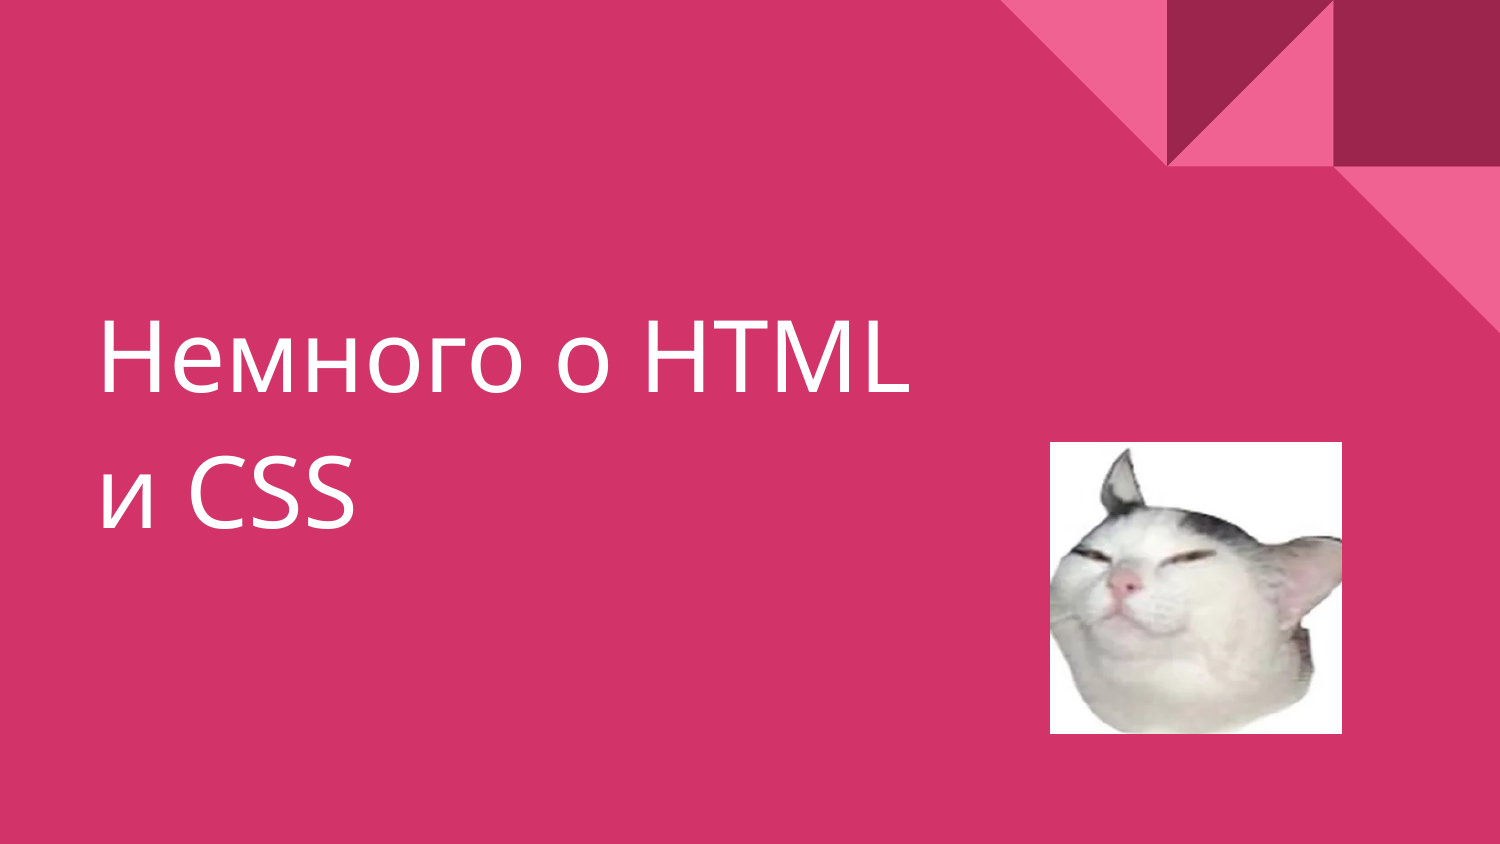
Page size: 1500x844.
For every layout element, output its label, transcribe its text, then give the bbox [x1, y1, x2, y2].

picture [1050, 441, 1342, 734]
title Немного о HTML и CSS [80, 86, 1003, 758]
